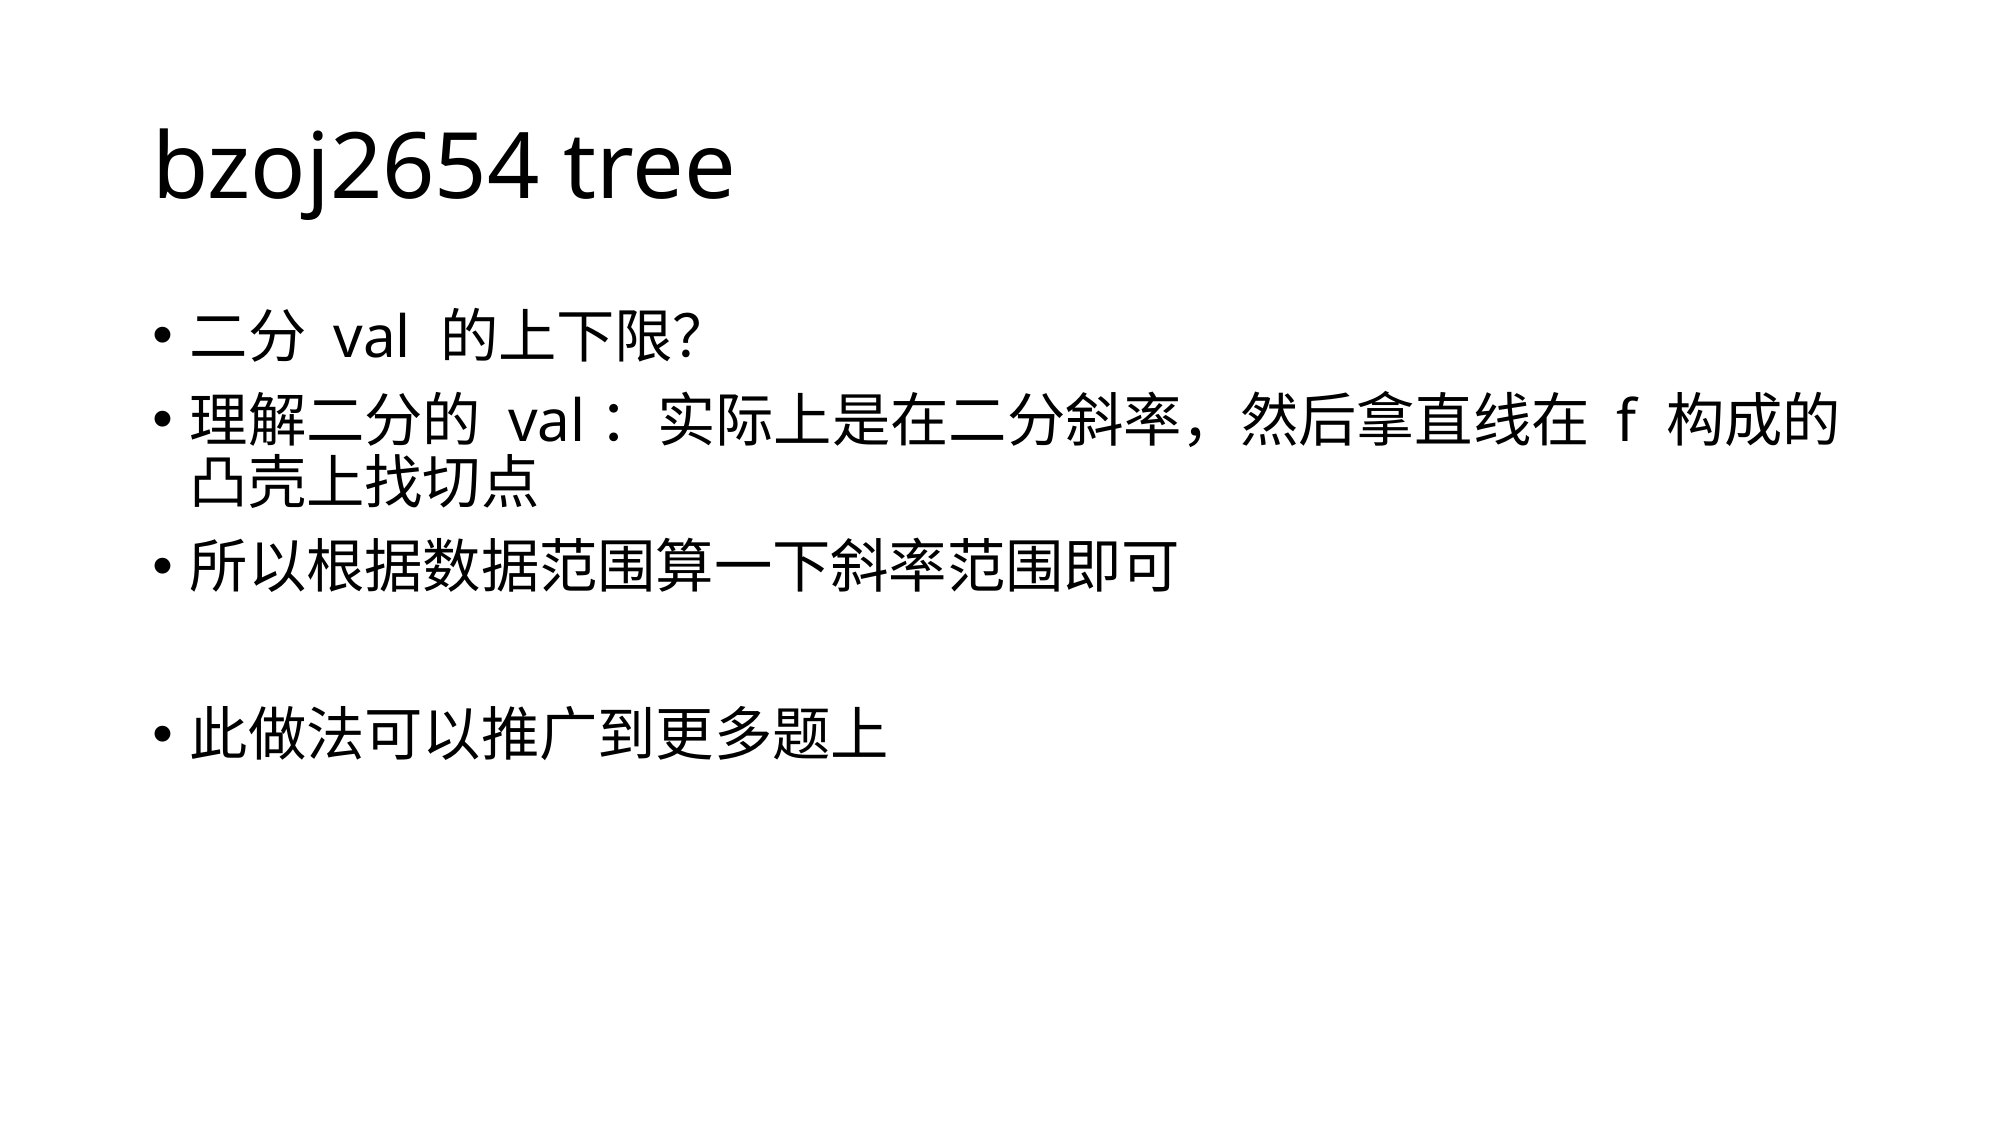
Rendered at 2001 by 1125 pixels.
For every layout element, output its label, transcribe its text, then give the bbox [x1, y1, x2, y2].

list 二分 val 的上下限？ 理解二分的 val：实际上是在二分斜率，然后拿直线在 f 构成的凸壳上找切点 所以根据数据范围算一下斜率范围即可 此做法可以推广到更多题上 [137, 299, 1863, 1014]
title bzoj2654 tree [137, 59, 1863, 278]
